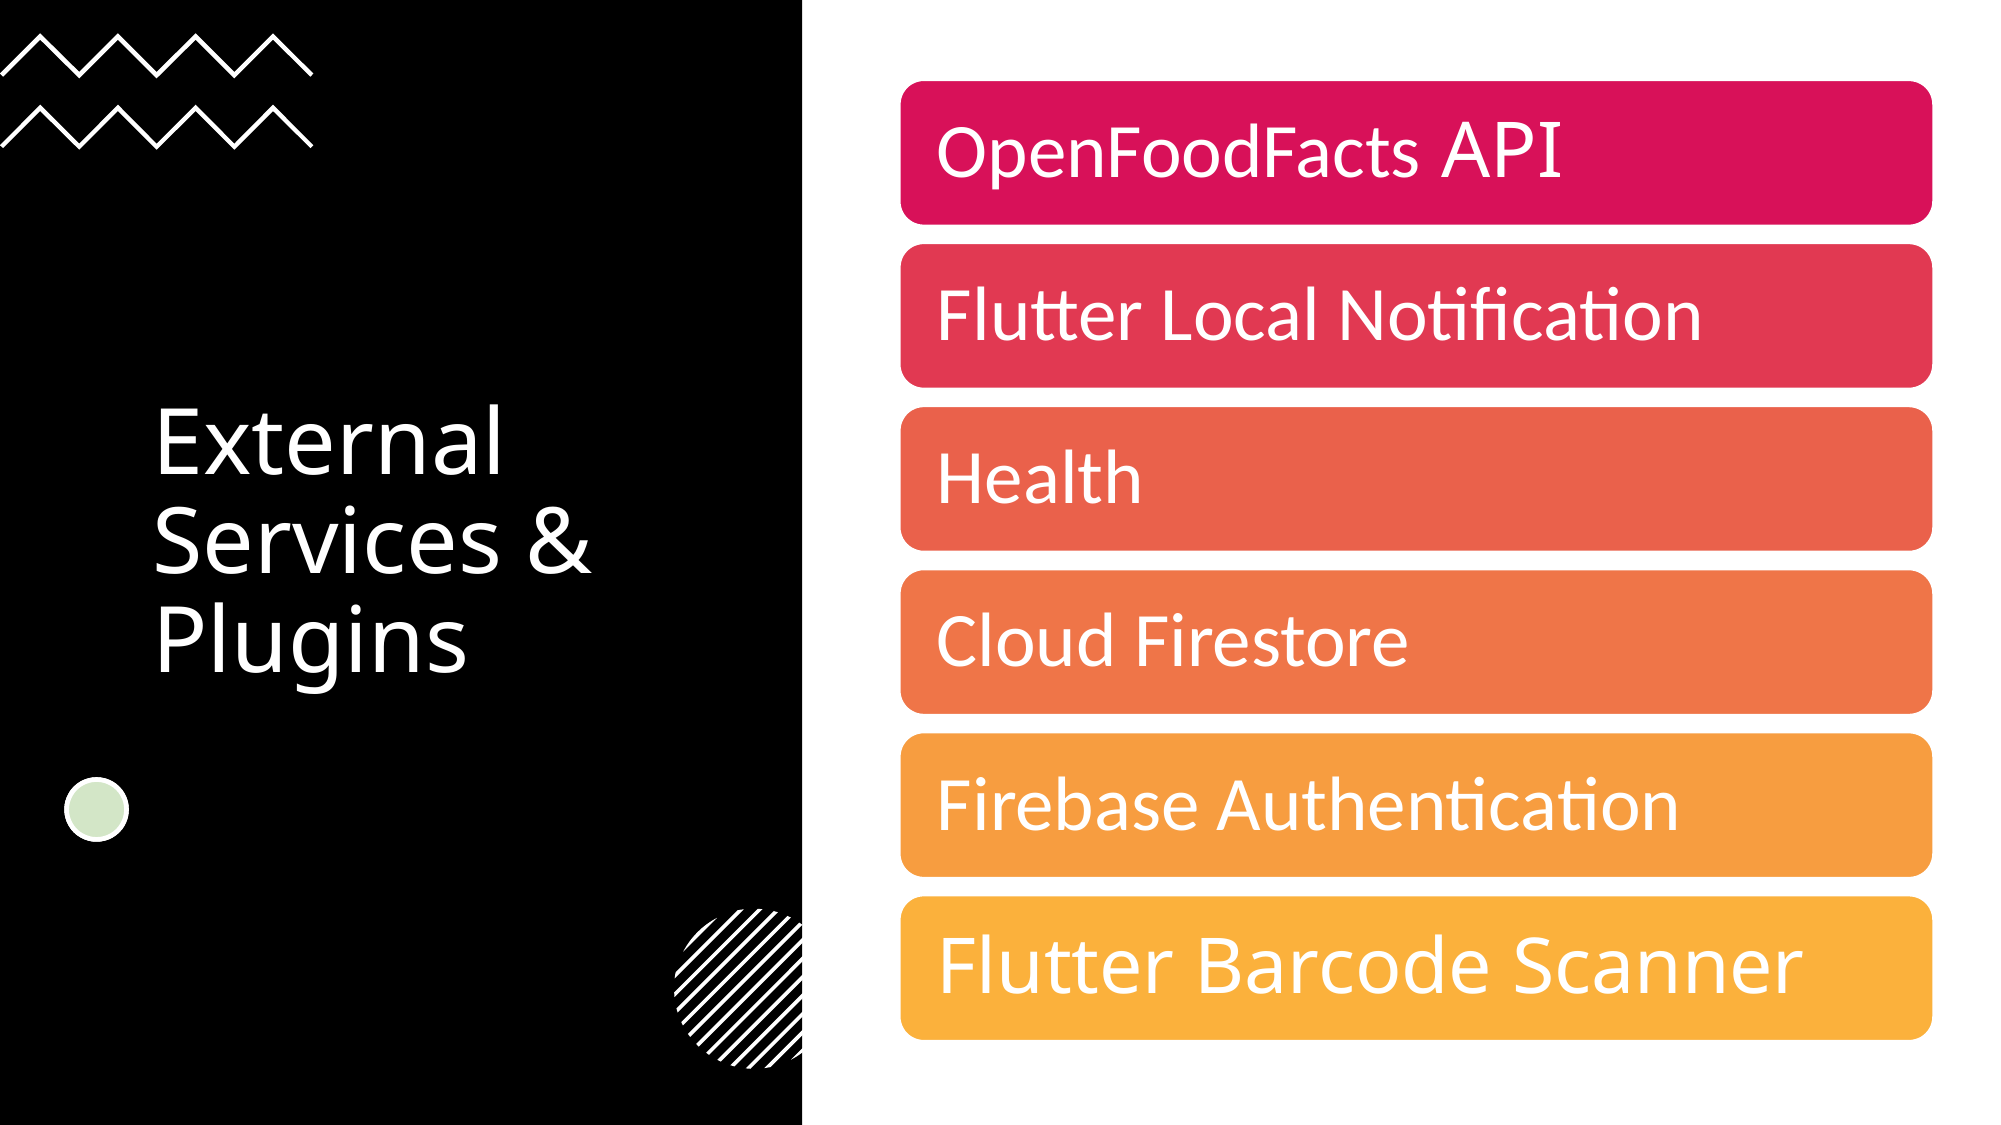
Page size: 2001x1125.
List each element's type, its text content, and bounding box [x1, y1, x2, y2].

text_box [0, 0, 803, 1125]
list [899, 78, 1934, 1043]
text_box [803, 0, 2000, 1125]
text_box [674, 908, 835, 1069]
text_box [65, 778, 128, 841]
title External Services & Plugins [137, 196, 663, 892]
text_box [0, 33, 314, 150]
